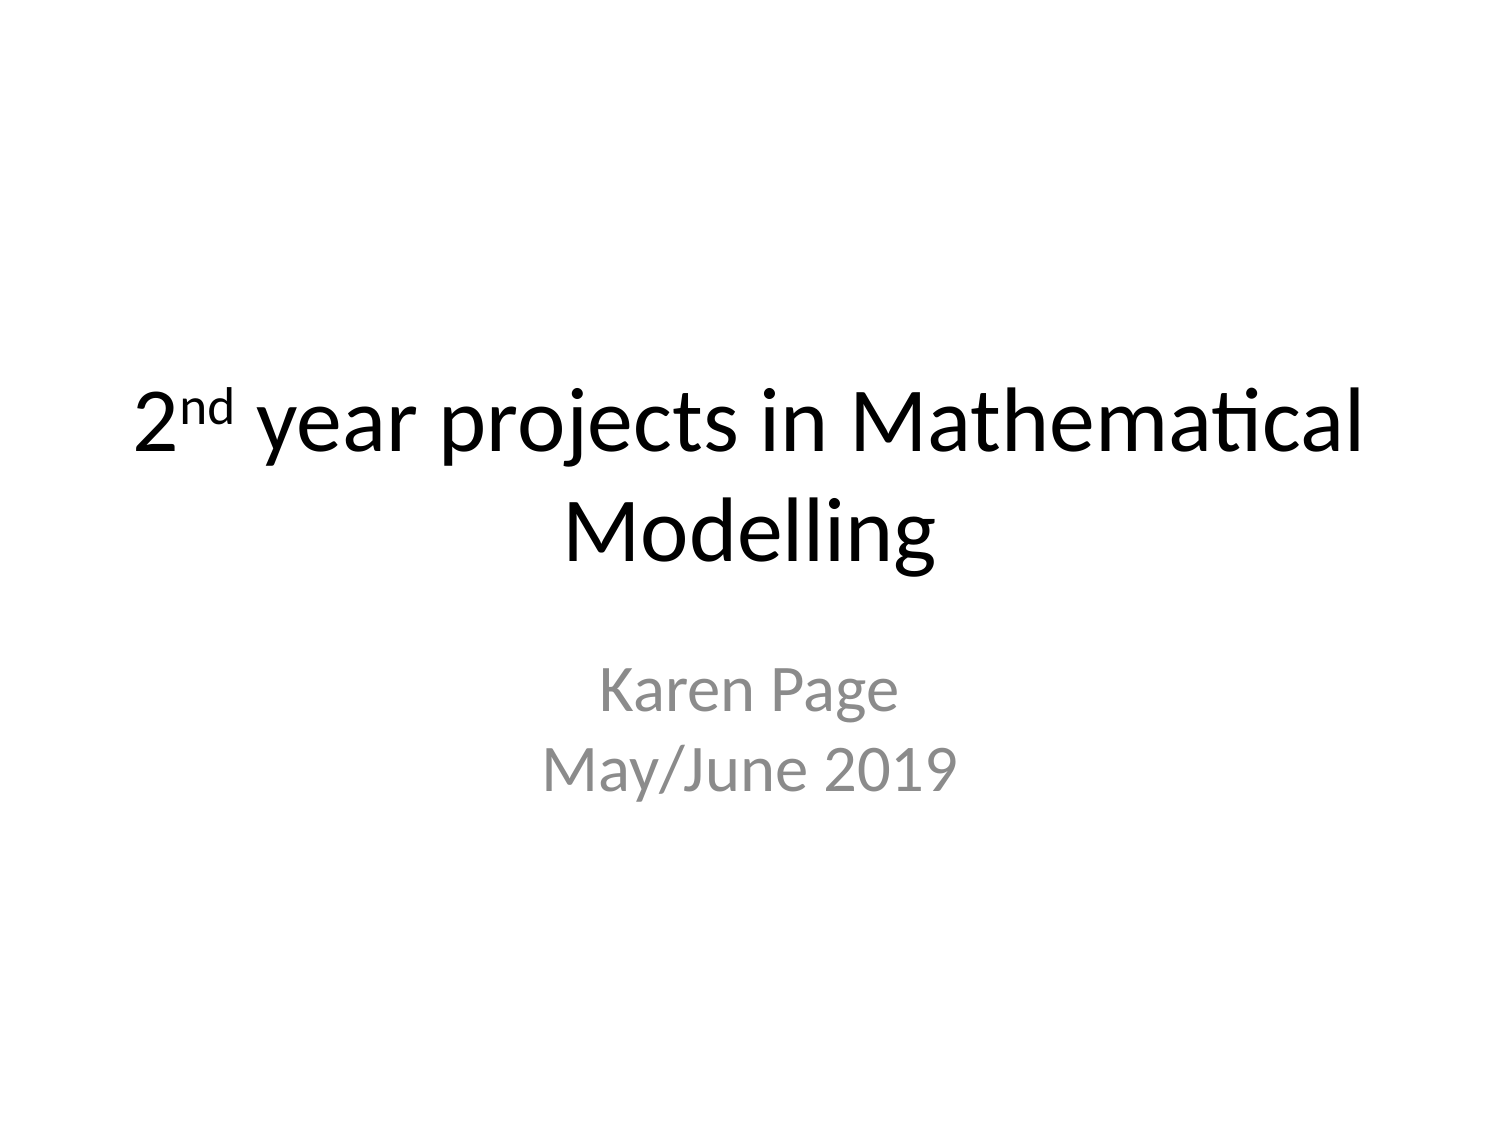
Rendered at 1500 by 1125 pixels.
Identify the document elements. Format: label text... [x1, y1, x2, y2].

text_box Karen Page May/June 2019 [225, 637, 1275, 925]
text_box 2nd year projects in Mathematical Modelling [112, 349, 1388, 591]
